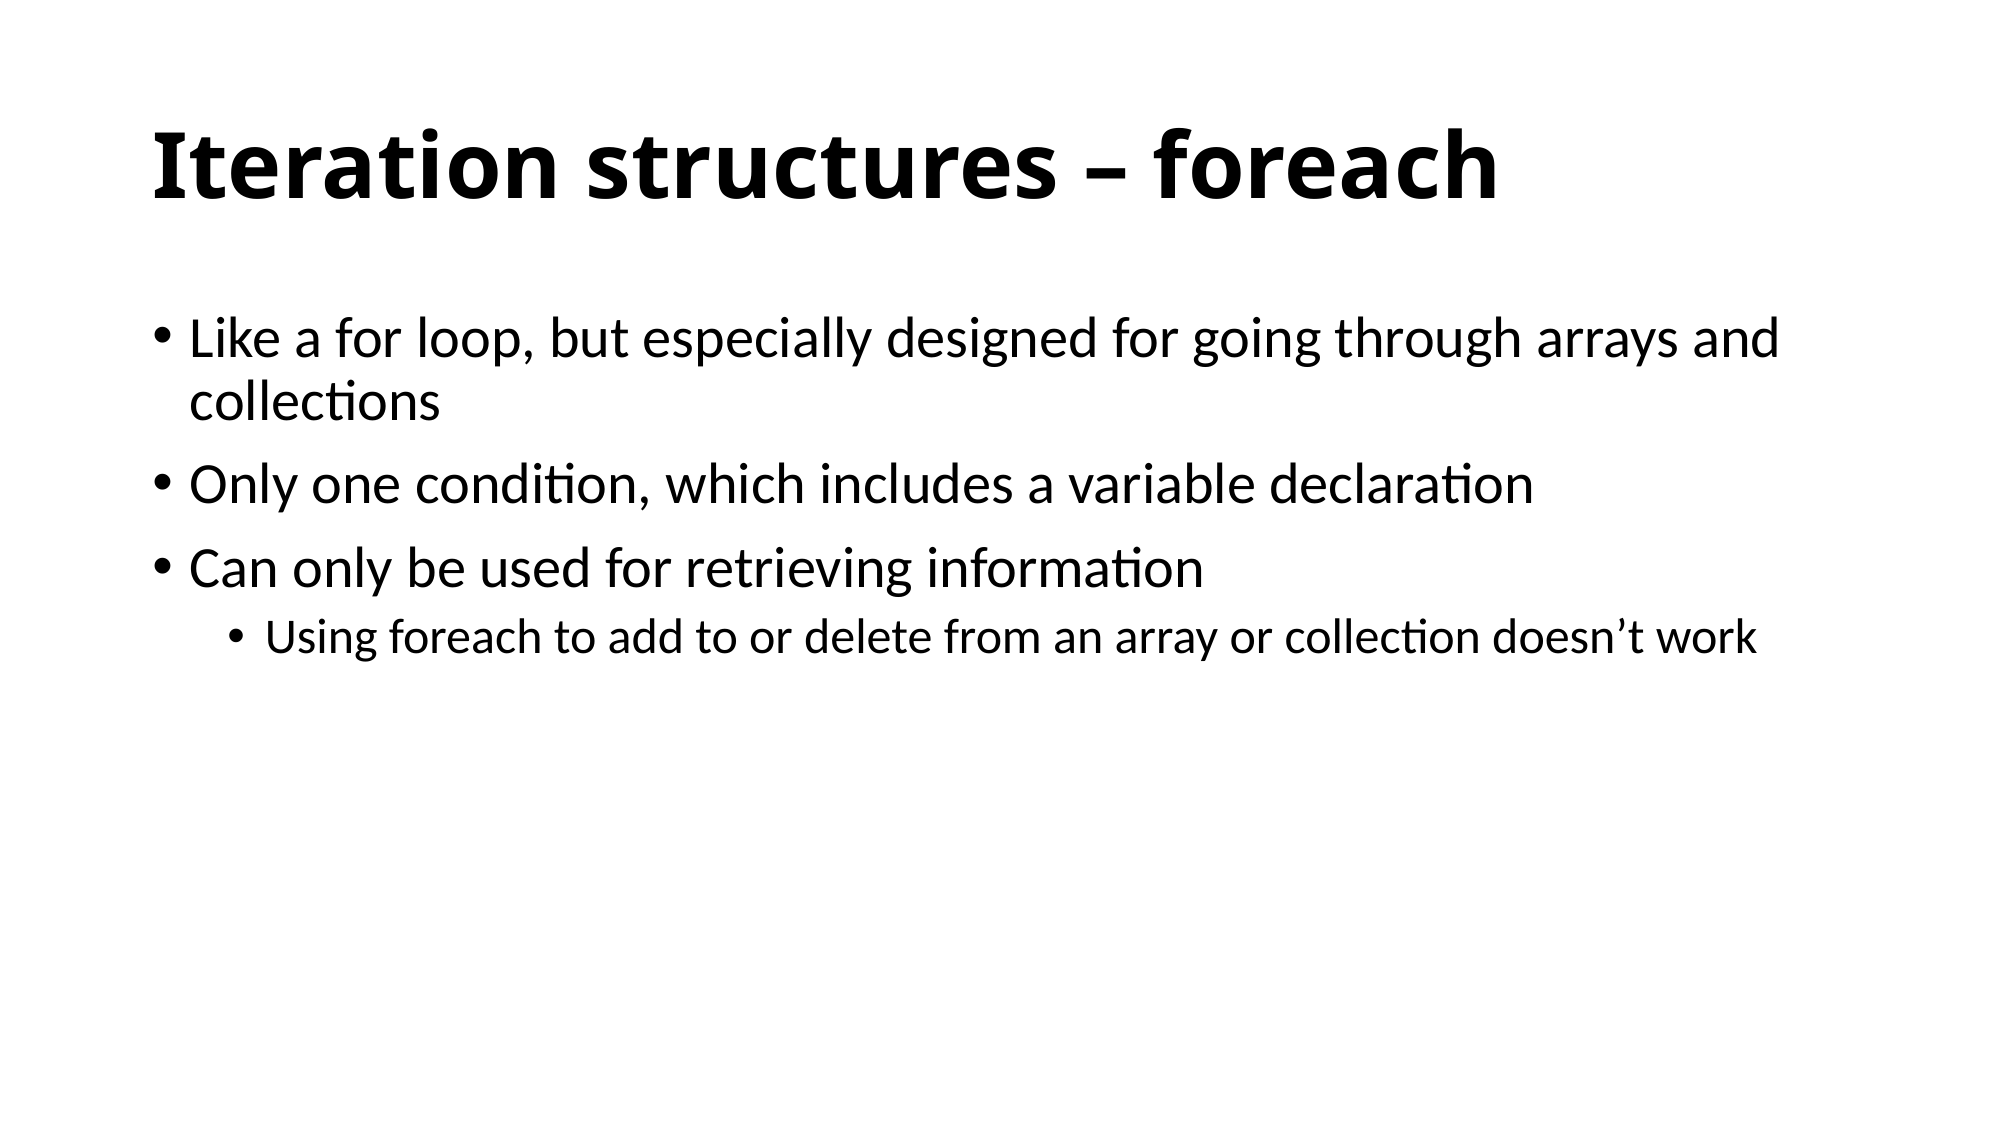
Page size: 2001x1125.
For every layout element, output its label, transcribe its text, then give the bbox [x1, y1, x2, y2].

title Iteration structures – foreach [137, 59, 1863, 278]
list Like a for loop, but especially designed for going through arrays and collections Only one condition, which includes a variable declaration Can only be used for retrieving information Using foreach to add to or delete from an array or collection doesn’t work [137, 299, 1863, 1014]
